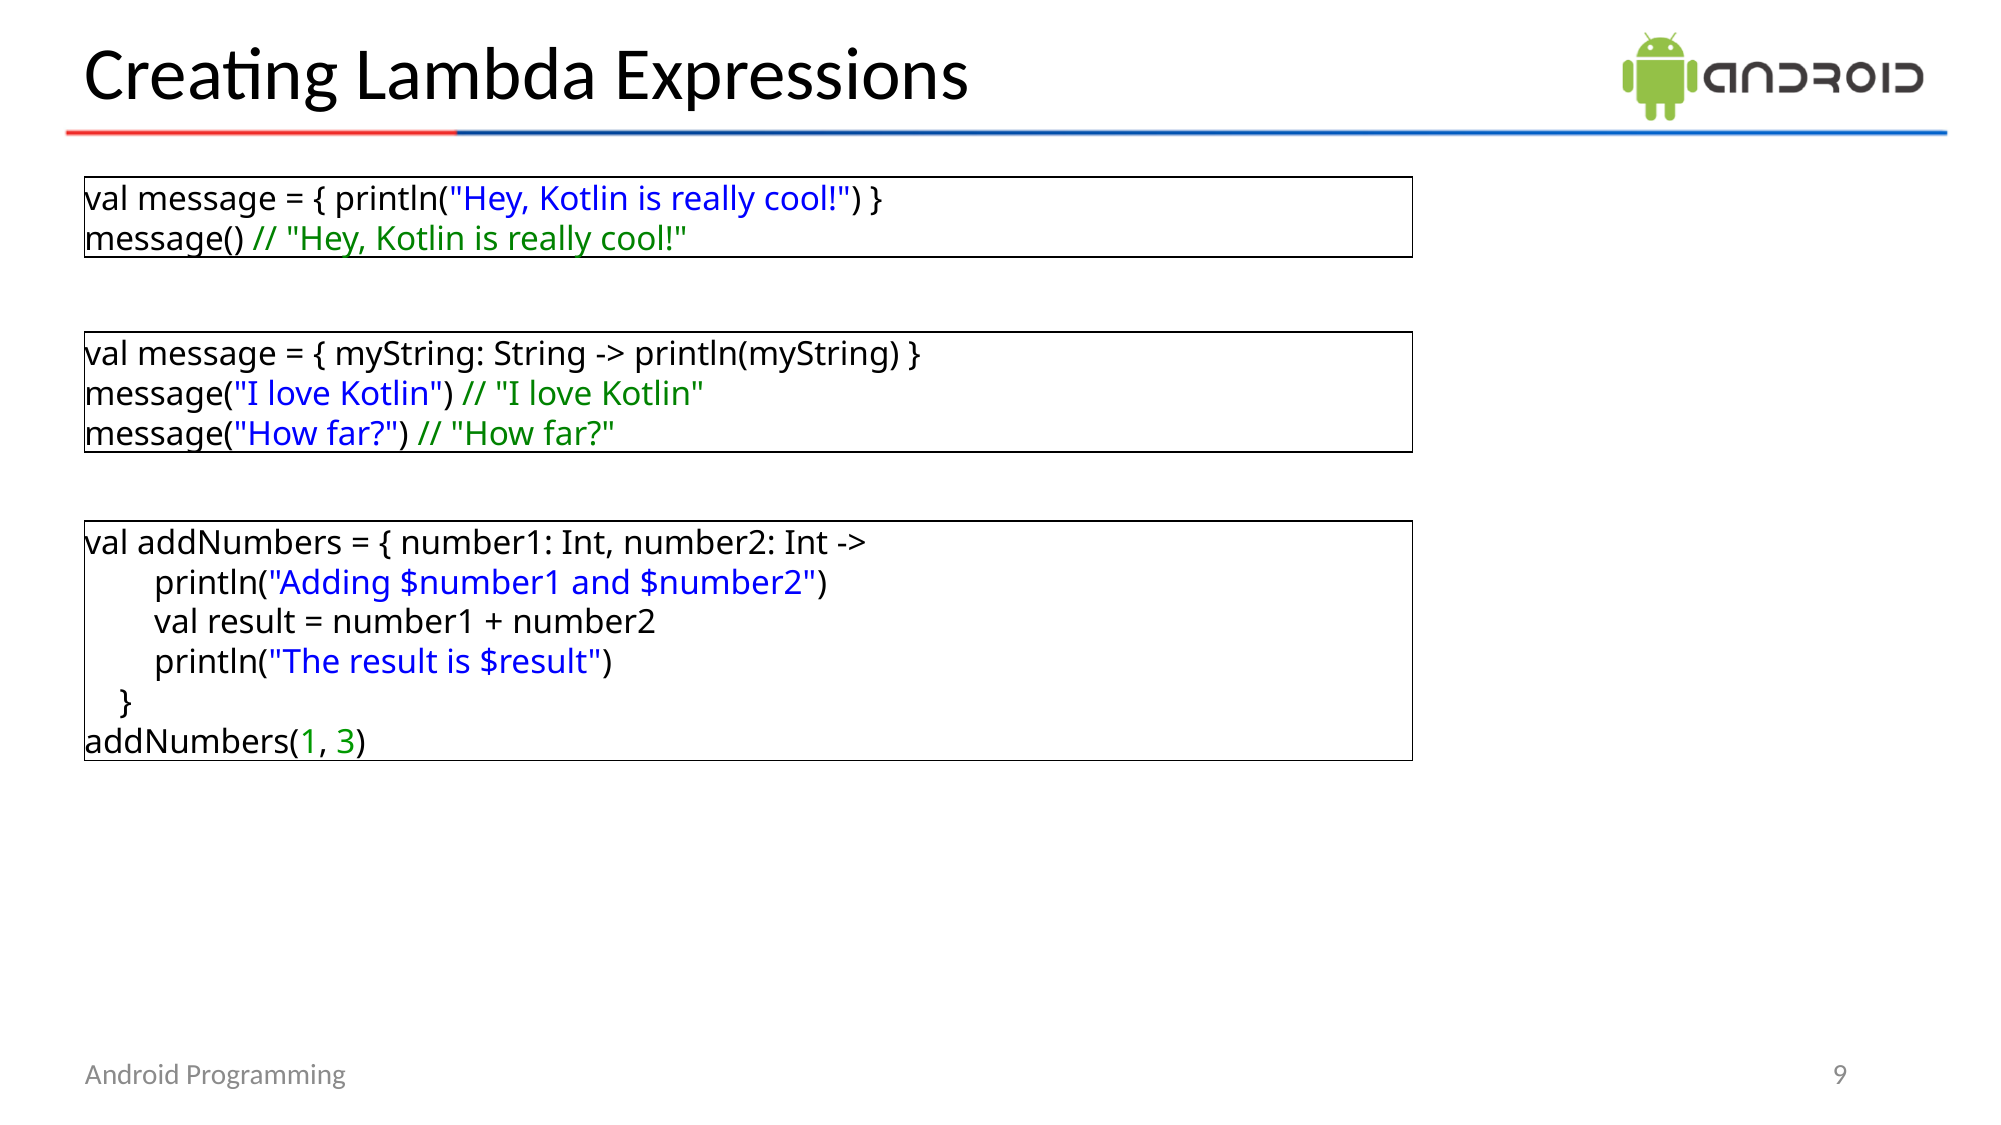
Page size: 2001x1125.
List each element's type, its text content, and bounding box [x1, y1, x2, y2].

slide_number 9 [1412, 1042, 1863, 1103]
text_box Creating Lambda Expressions [69, 17, 1130, 123]
text_box val message = { println("Hey, Kotlin is really cool!") } message() // "Hey, Kotlin is really cool!" [84, 176, 1413, 257]
picture [59, 0, 1970, 177]
text_box val message = { myString: String -> println(myString) } message("I love Kotlin") // "I love Kotlin" message("How far?") // "How far?" [84, 332, 1413, 453]
footer Android Programming [69, 1042, 1412, 1103]
text_box val addNumbers = { number1: Int, number2: Int -> println("Adding $number1 and $number2") val result = number1 + number2 println("The result is $result") } addNumbers(1, 3) [84, 520, 1413, 761]
